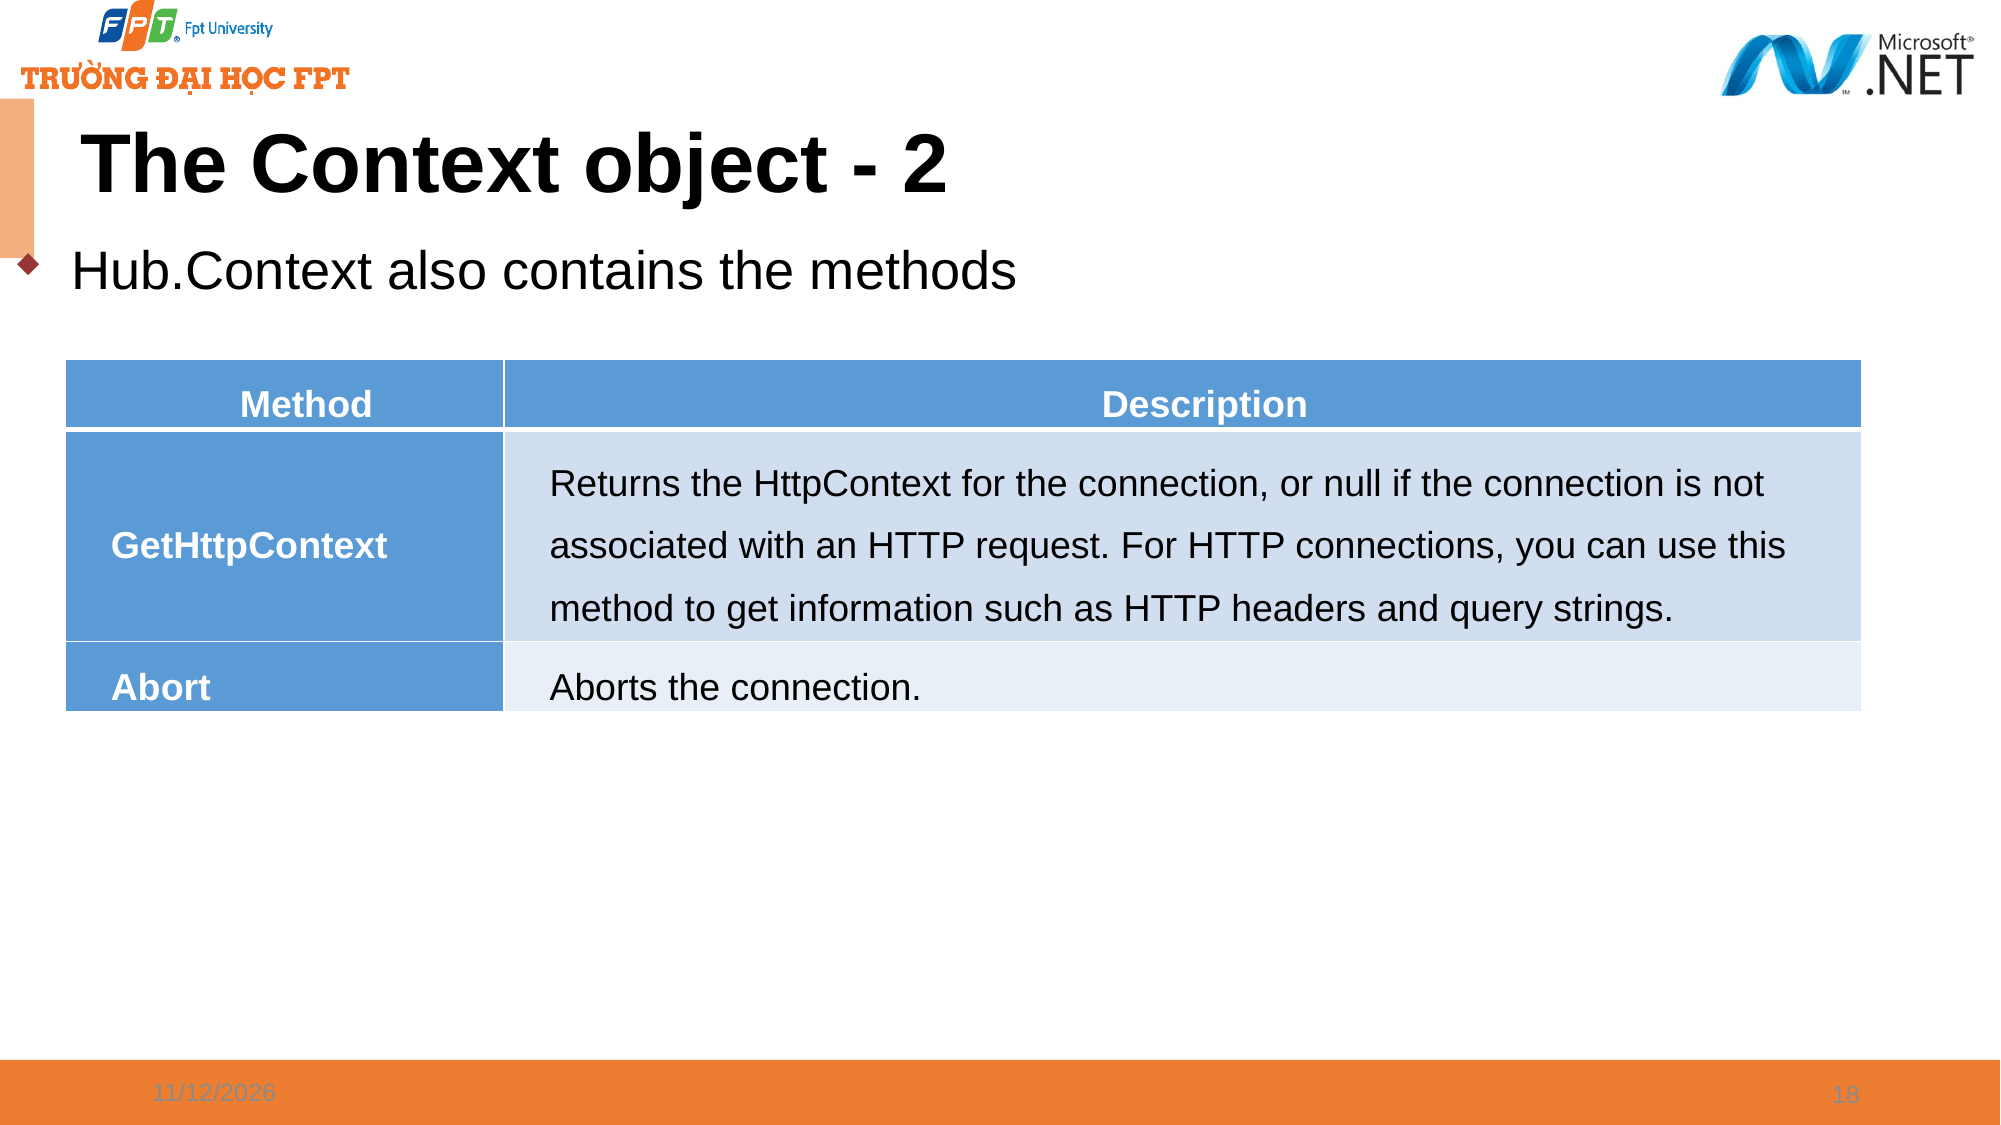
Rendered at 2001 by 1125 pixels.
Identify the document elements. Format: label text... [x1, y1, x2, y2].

table_header Method [66, 360, 503, 427]
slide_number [137, 1061, 588, 1122]
picture [1685, 0, 2001, 129]
table_header Description [505, 360, 1861, 427]
table_cell GetHttpContext [66, 432, 503, 641]
table_cell Returns the HttpContext for the connection, or null if the connection is not associated with an HTTP request. For HTTP connections, you can use this method to get information such as HTTP headers and query strings. [505, 432, 1861, 641]
title The Context object - 2 [65, 118, 1952, 213]
slide_number 18 [1424, 1063, 1875, 1123]
table_cell Aborts the connection. [505, 642, 1861, 711]
table_cell Abort [66, 642, 503, 711]
text_box Hub.Context also contains the methods [0, 228, 1978, 526]
